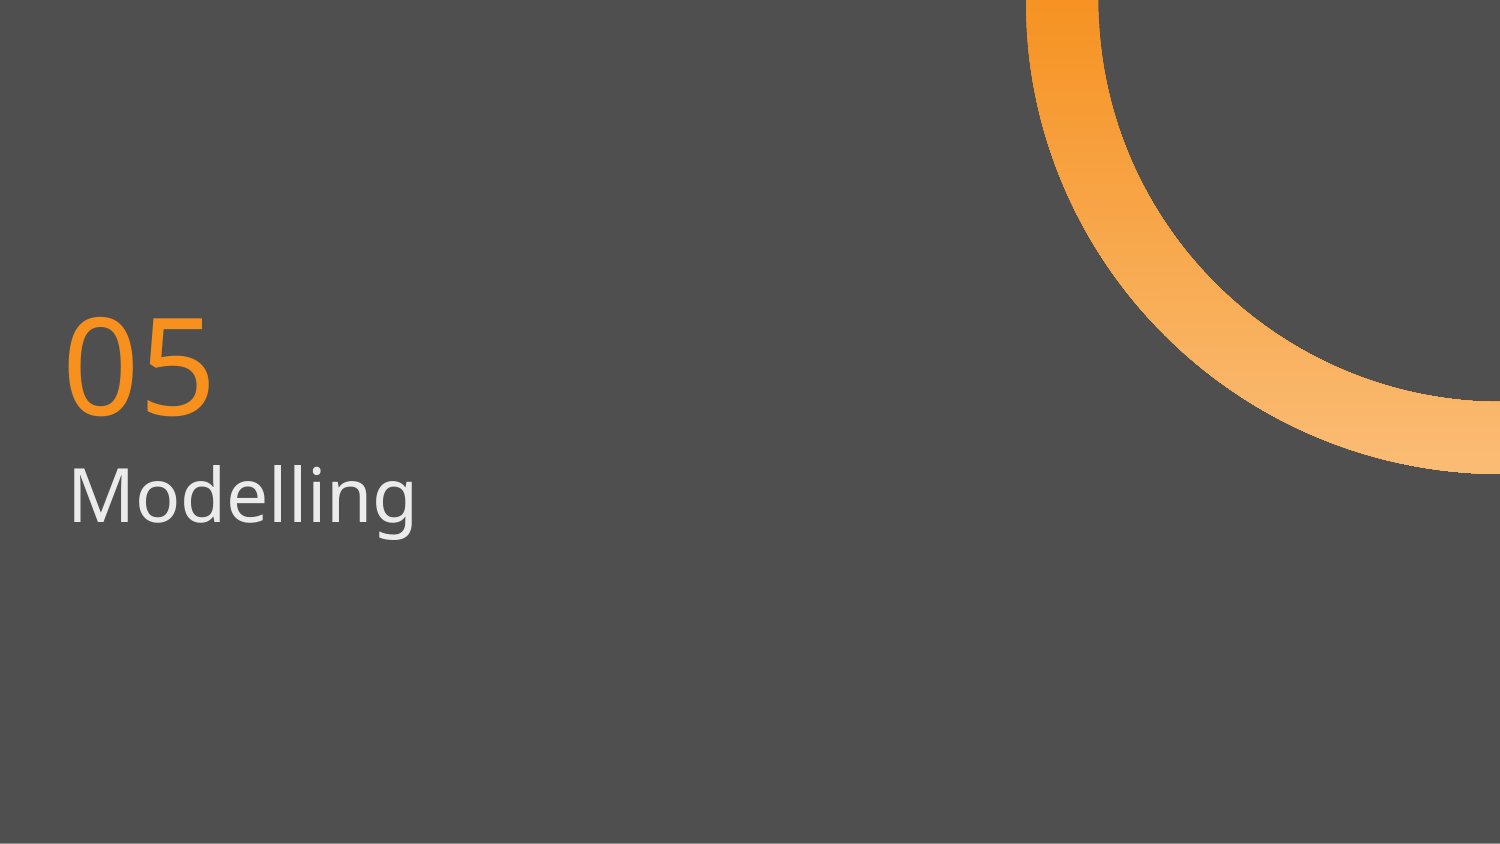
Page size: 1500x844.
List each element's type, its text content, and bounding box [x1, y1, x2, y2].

title Modelling [67, 457, 710, 599]
title 05 [62, 298, 288, 482]
